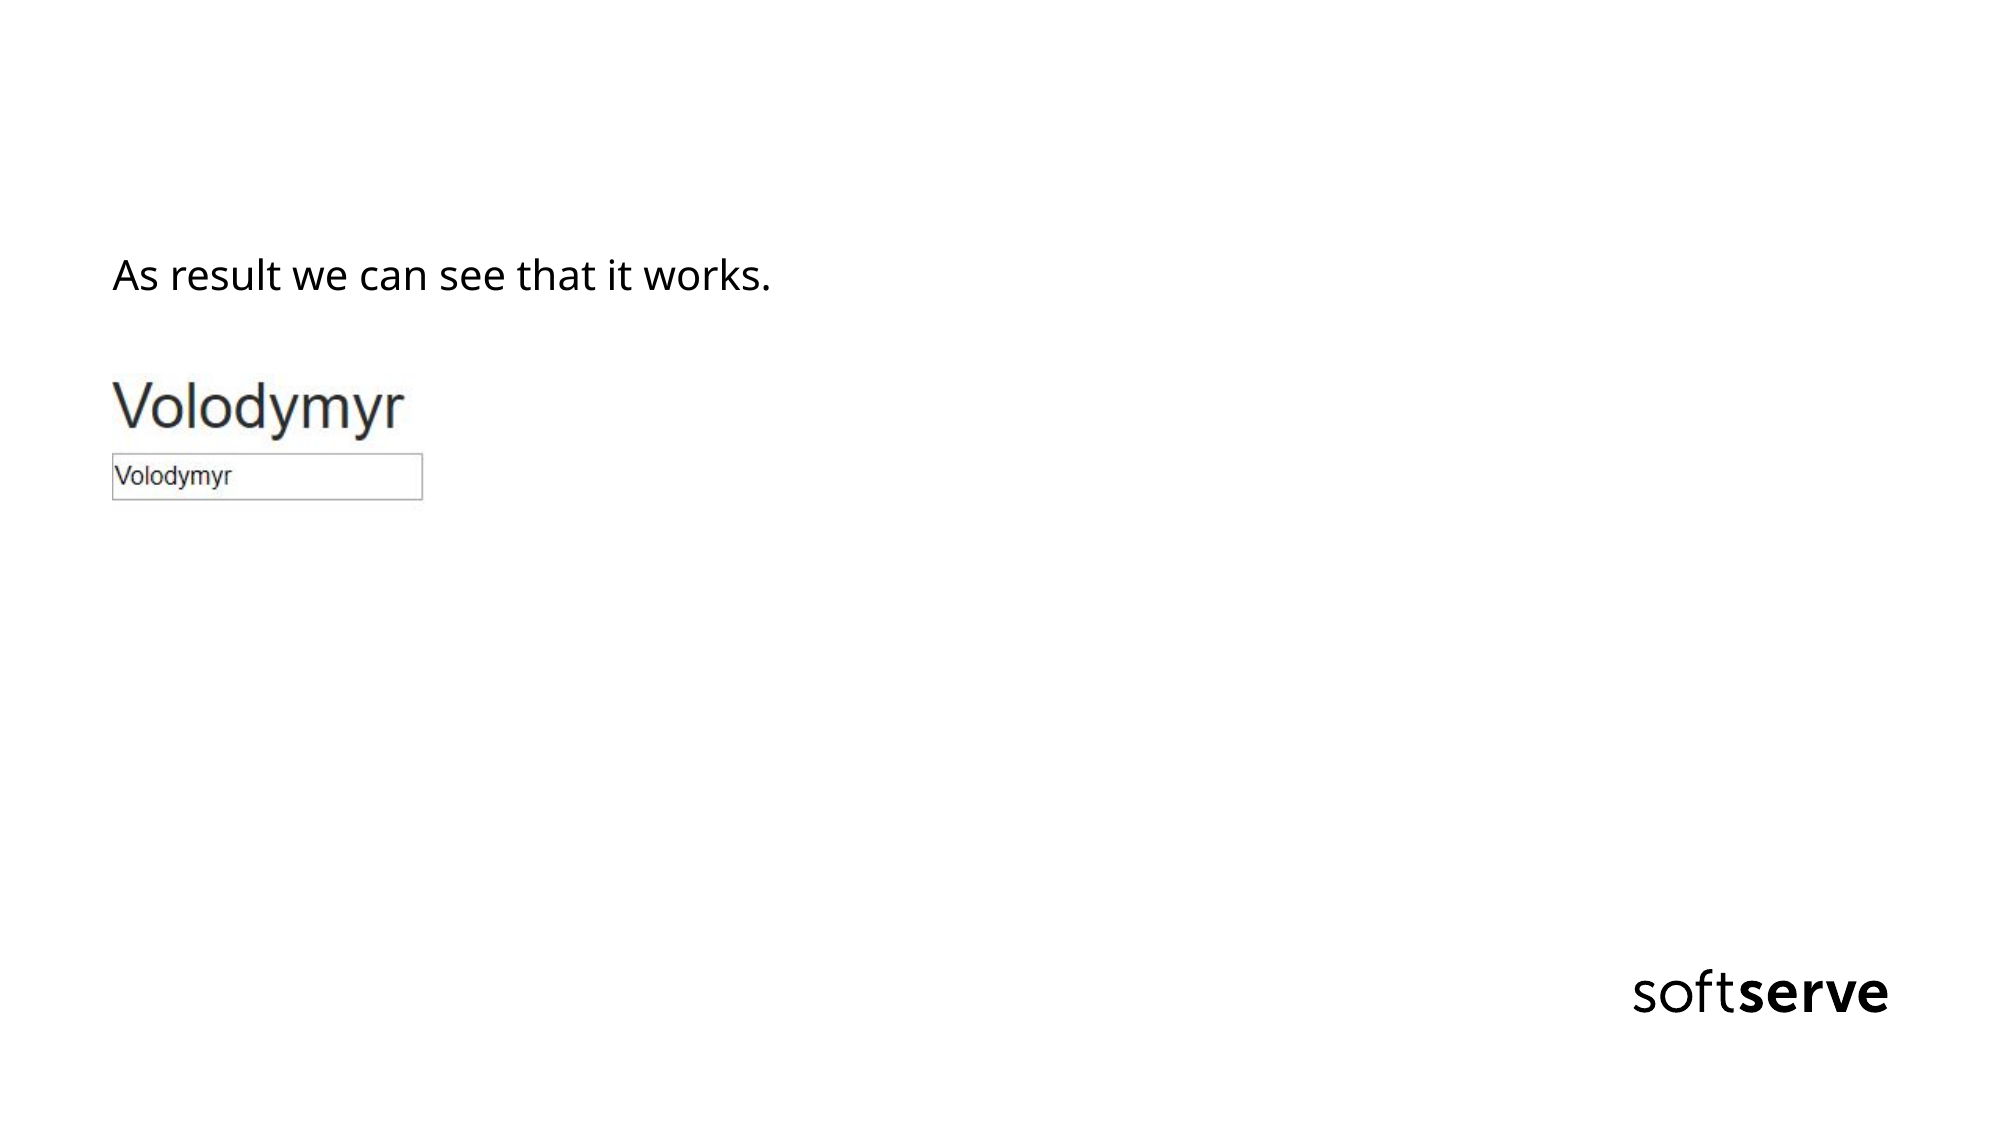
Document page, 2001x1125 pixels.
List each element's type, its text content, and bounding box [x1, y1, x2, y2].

picture [112, 373, 465, 537]
list As result we can see that it works. [112, 109, 1635, 907]
